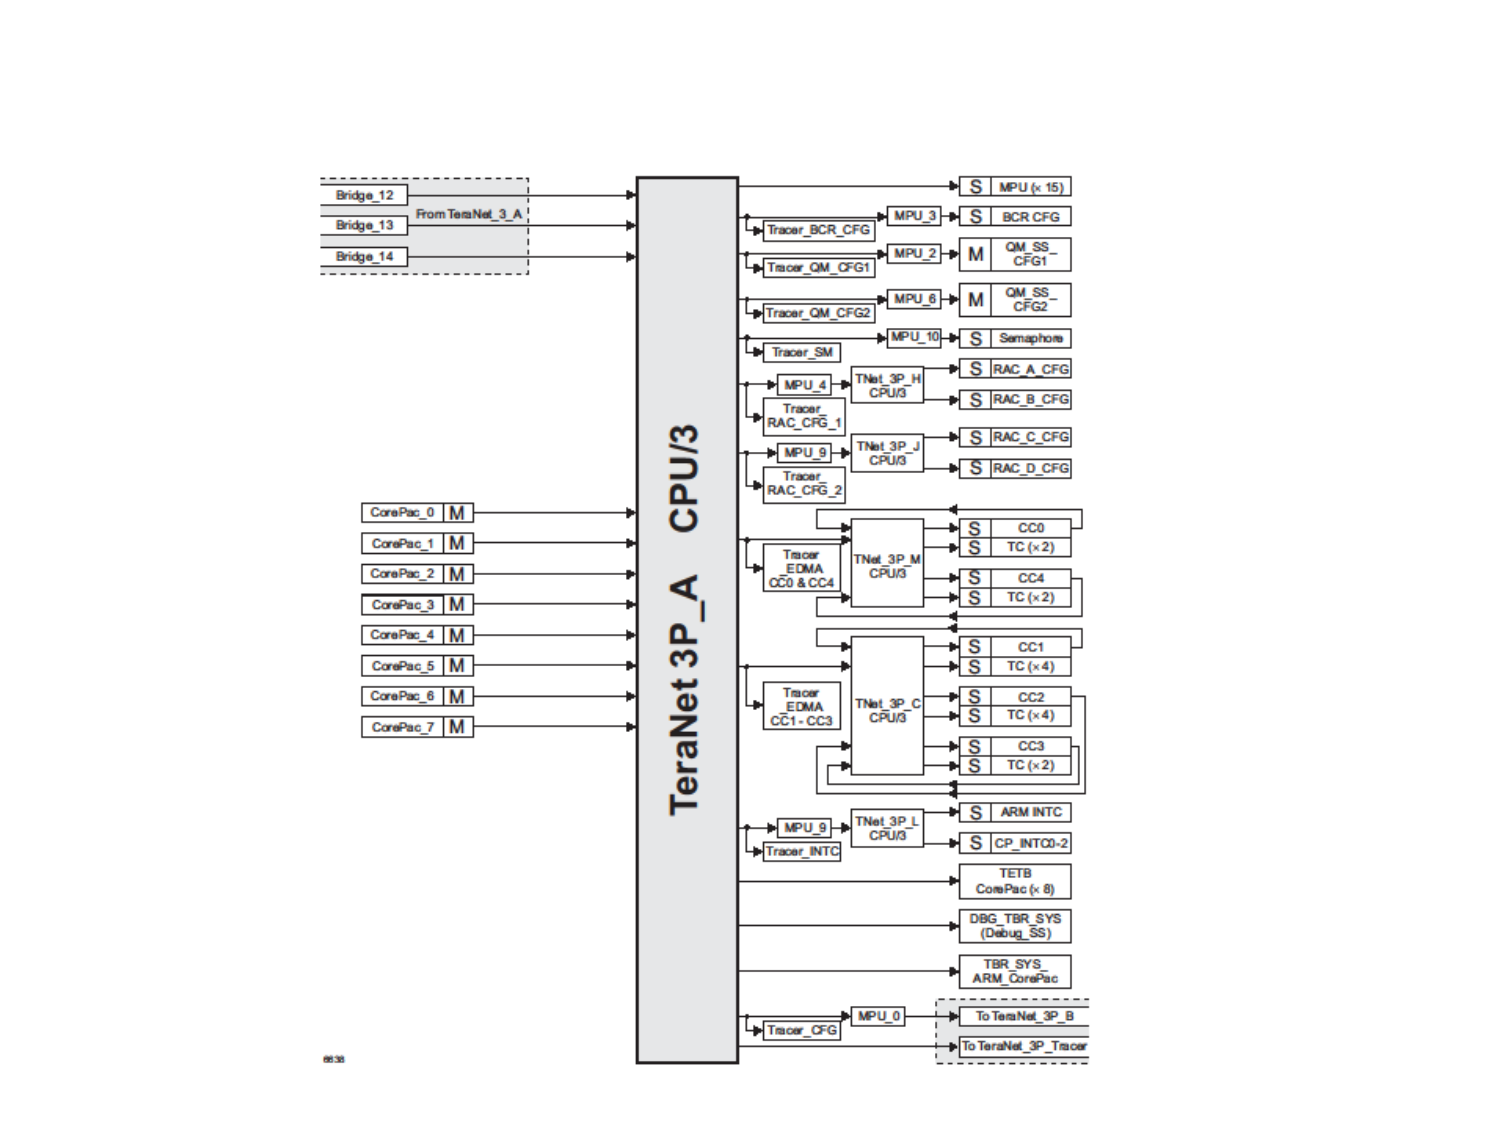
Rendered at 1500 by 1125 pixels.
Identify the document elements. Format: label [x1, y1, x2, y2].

text_box [224, 0, 1185, 1125]
